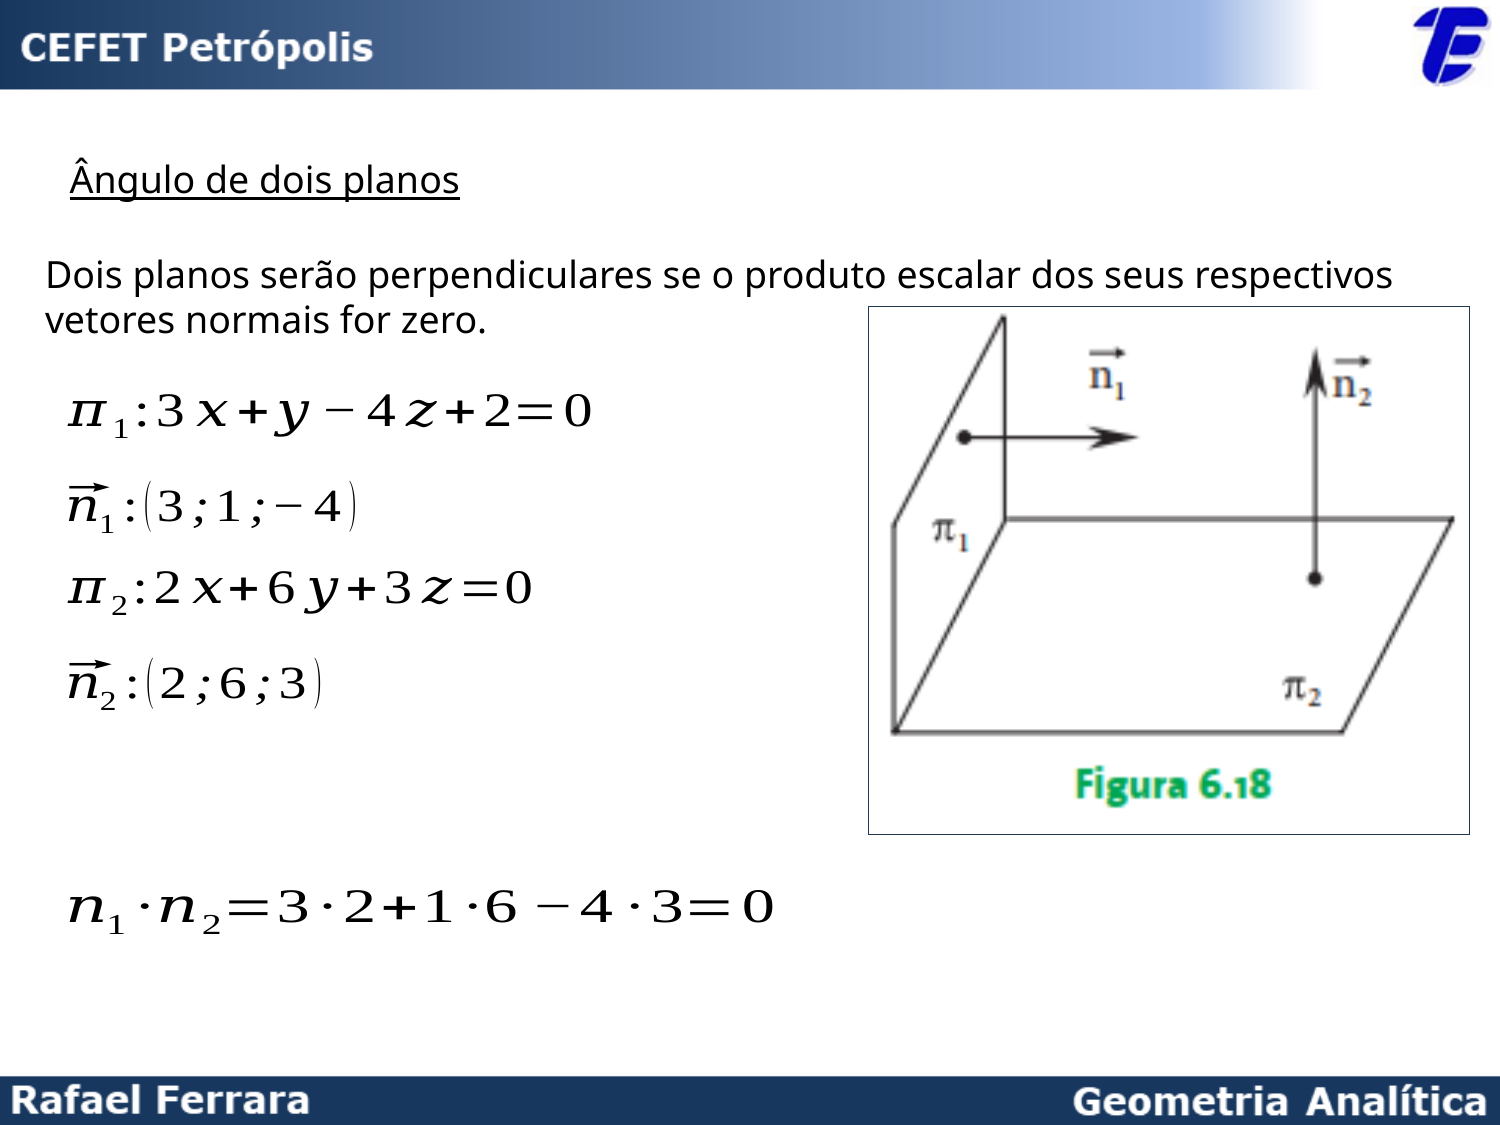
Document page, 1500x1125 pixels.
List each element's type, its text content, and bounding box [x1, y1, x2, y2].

text_box Dois planos serão perpendiculares se o produto escalar dos seus respectivos vetores normais for zero. [30, 243, 1471, 349]
picture [0, 0, 1500, 1125]
text_box Ângulo de dois planos [54, 148, 476, 209]
